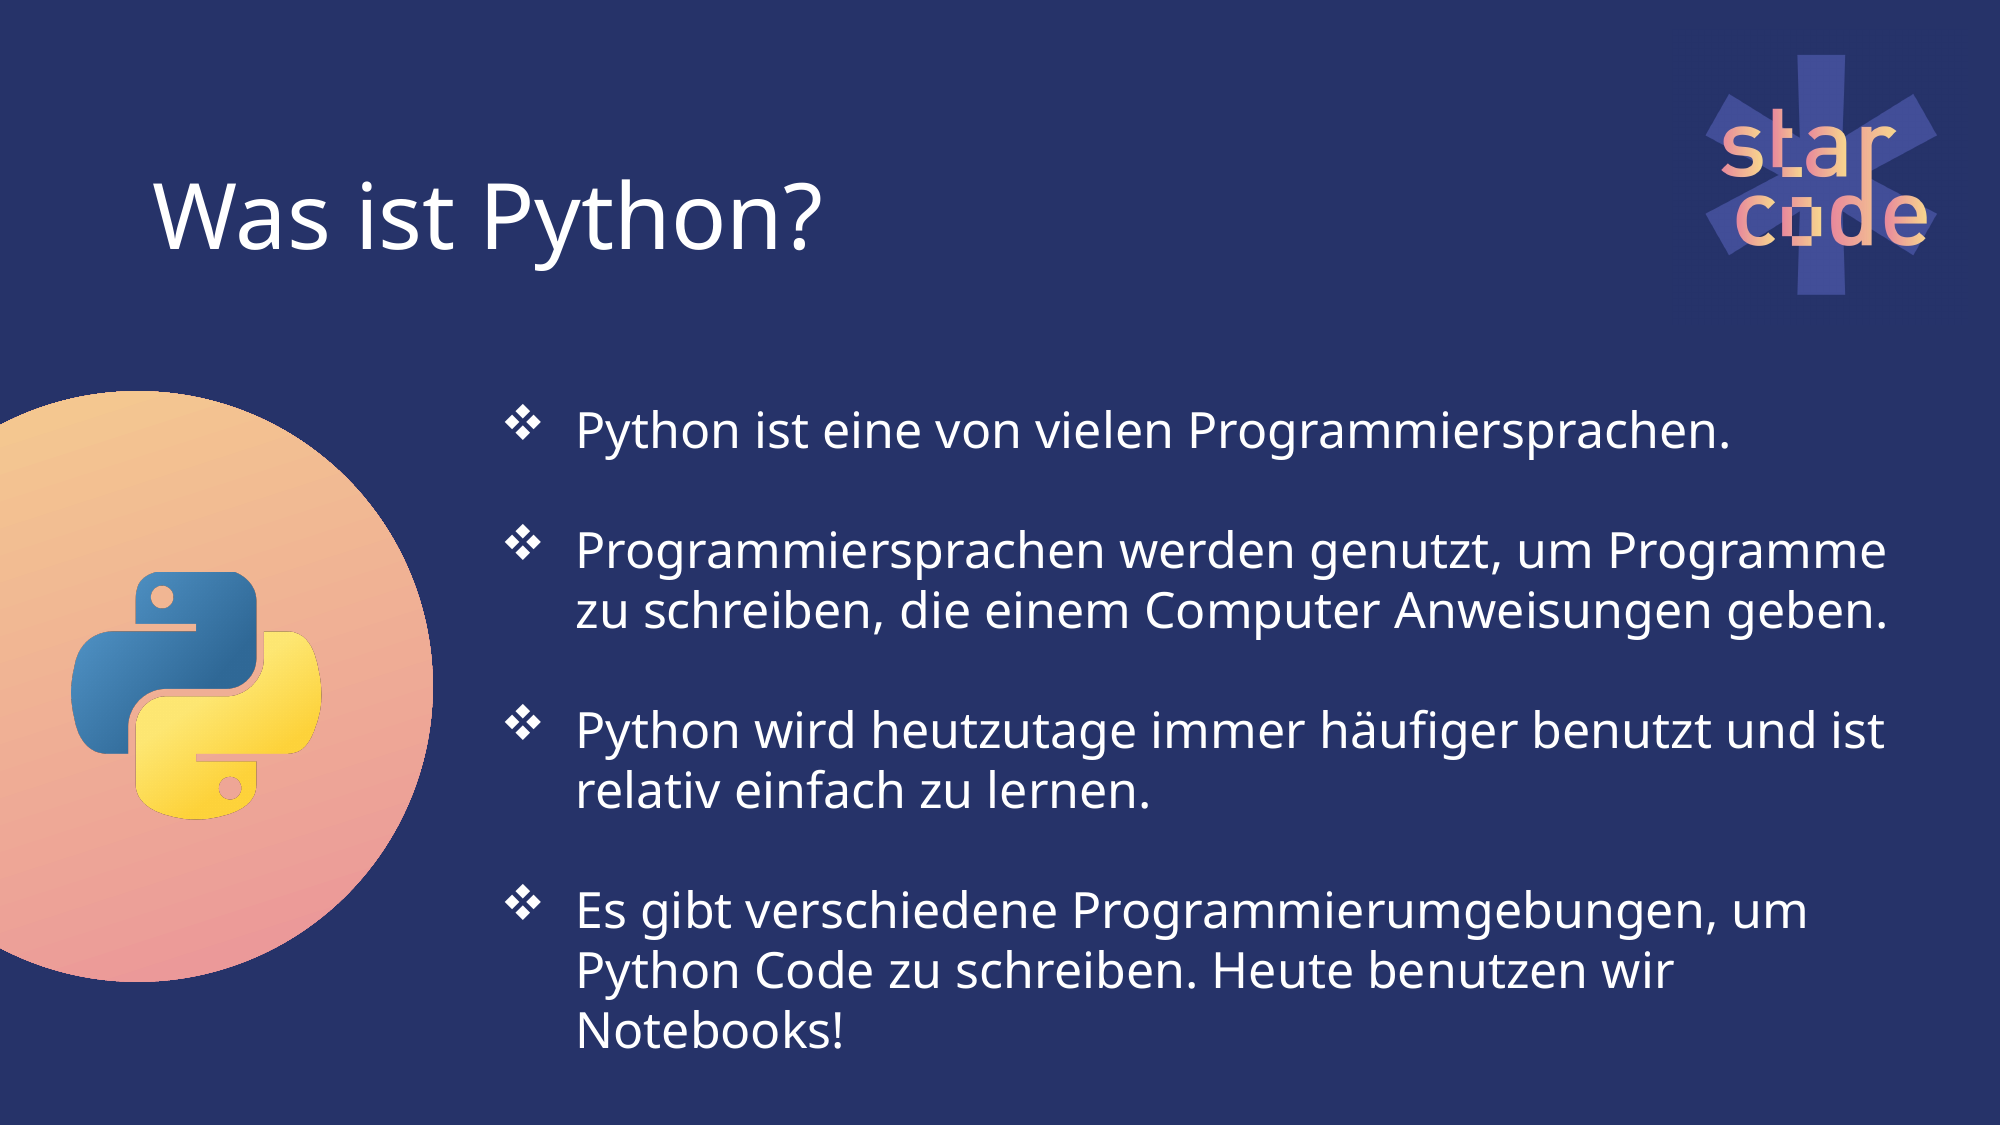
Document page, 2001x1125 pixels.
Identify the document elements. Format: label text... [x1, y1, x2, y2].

text_box Python ist eine von vielen Programmiersprachen. Programmiersprachen werden genutzt, um Programme zu schreiben, die einem Computer Anweisungen geben. Python wird heutzutage immer häufiger benutzt und ist relativ einfach zu lernen. Es gibt verschiedene Programmierumgebungen, um Python Code zu schreiben. Heute benutzen wir Notebooks! [485, 391, 1942, 1066]
text_box Was ist Python? [137, 59, 1672, 278]
picture [1672, 29, 1968, 325]
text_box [0, 391, 433, 982]
